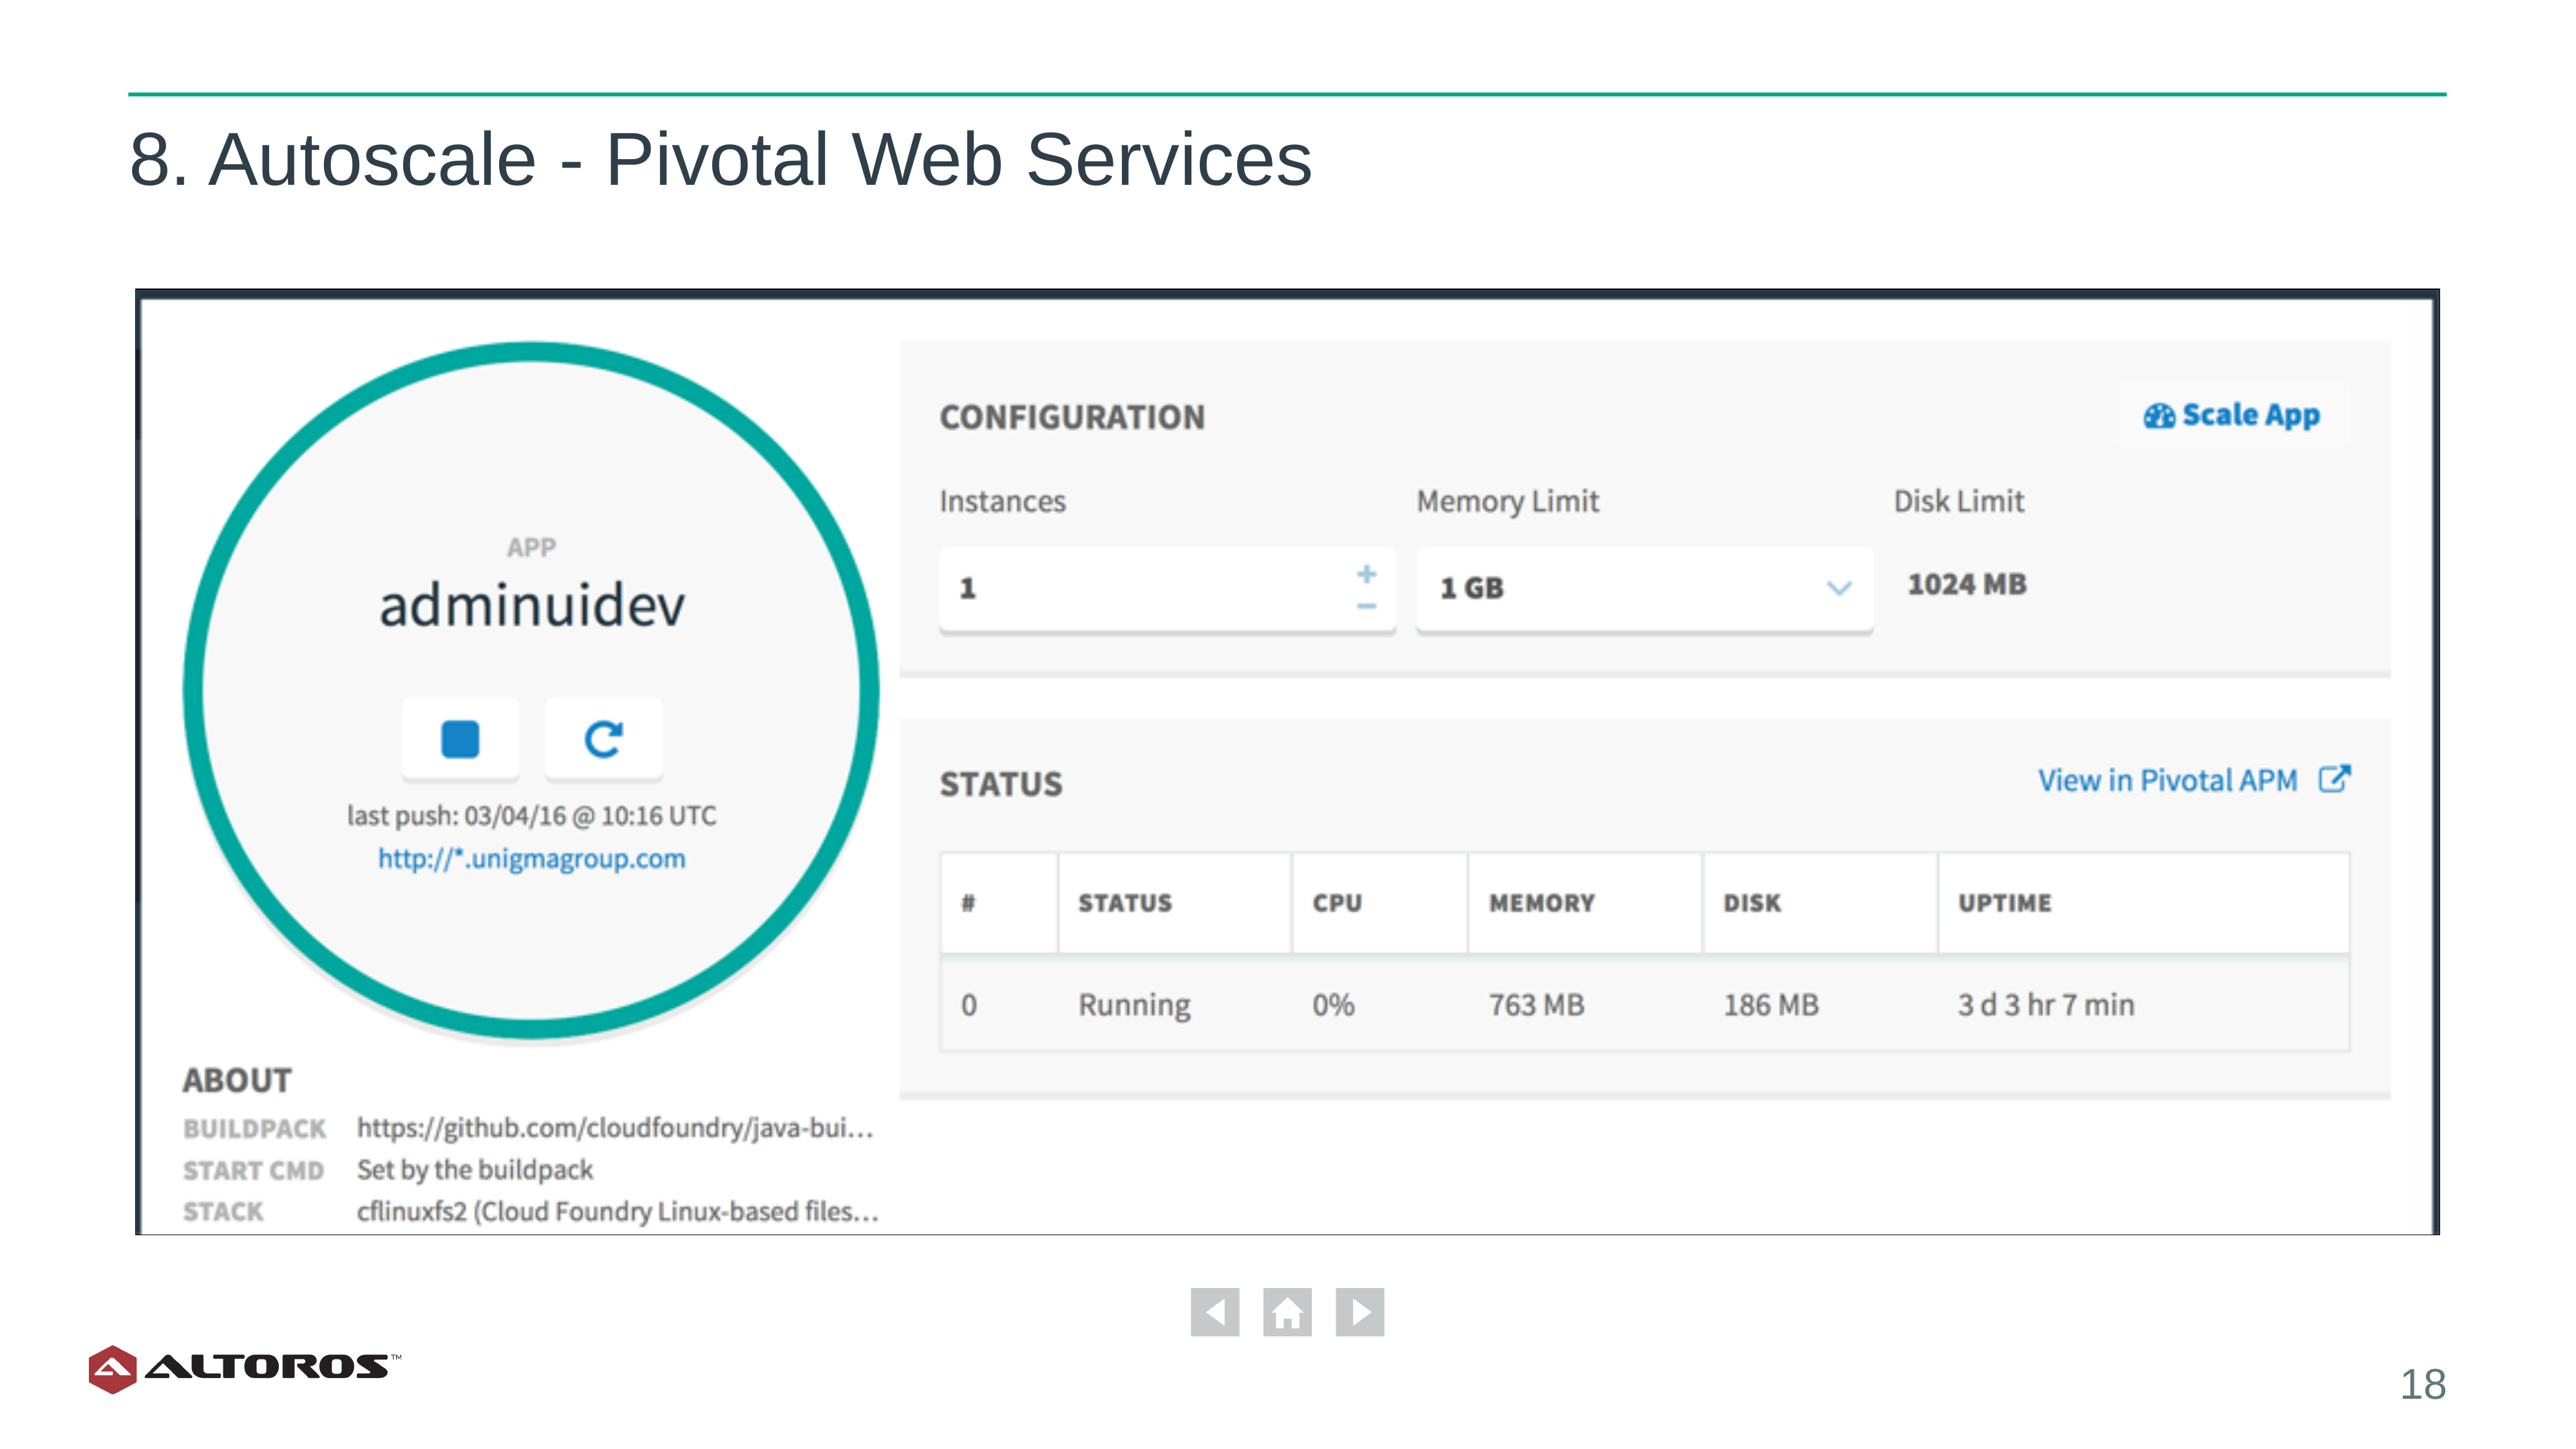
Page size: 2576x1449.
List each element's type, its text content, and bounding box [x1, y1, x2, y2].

slide_number ‹#› [2334, 1358, 2447, 1408]
picture [89, 1345, 401, 1394]
title 8. Autoscale - Pivotal Web Services [128, 109, 2447, 290]
picture [136, 289, 2439, 1235]
